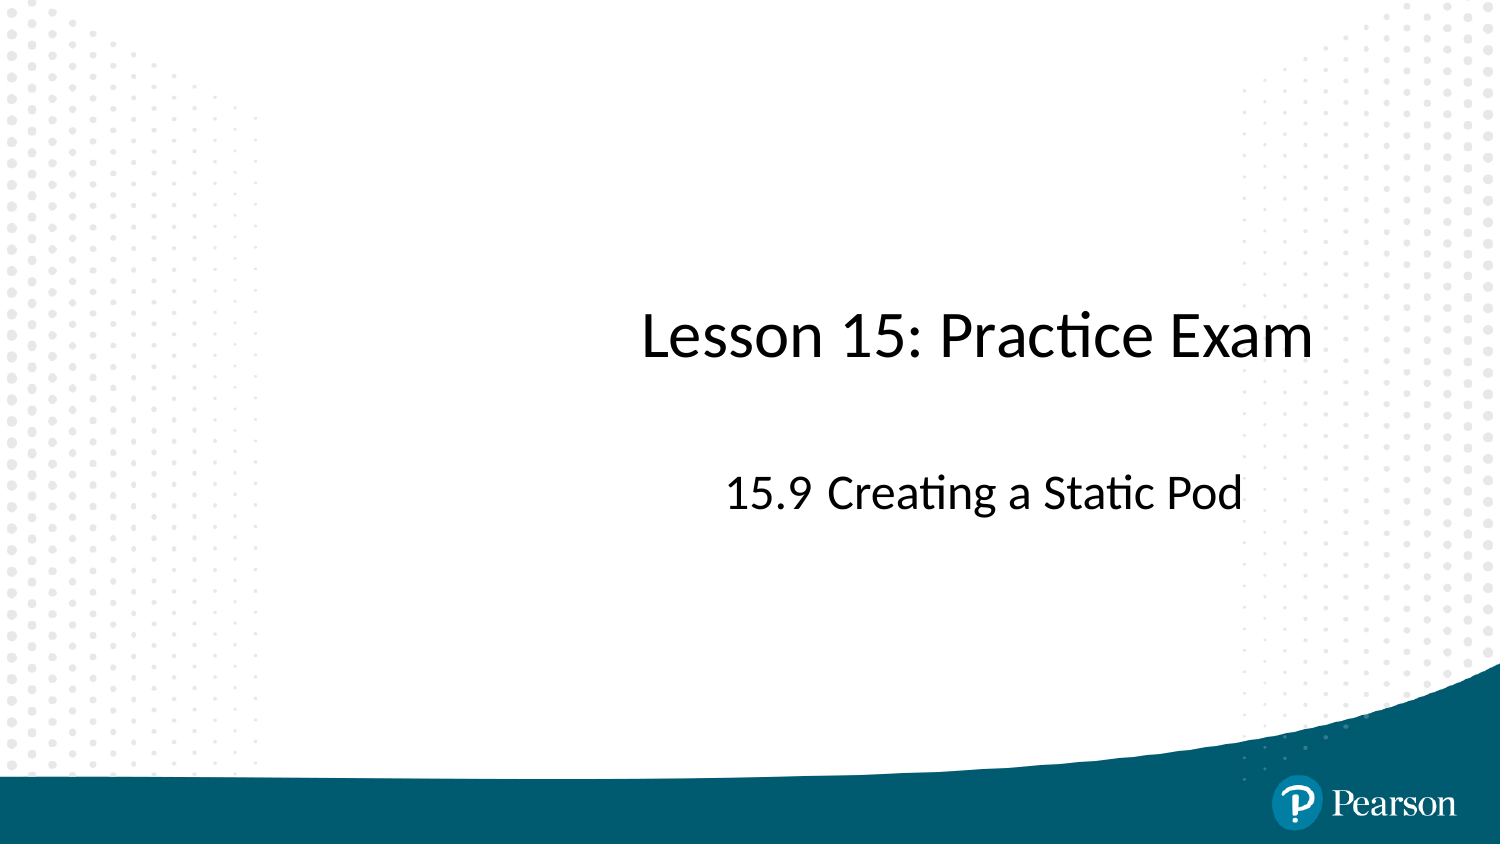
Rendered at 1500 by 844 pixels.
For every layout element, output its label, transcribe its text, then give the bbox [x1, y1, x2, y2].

picture [1440, 798, 1444, 815]
picture [1354, 800, 1361, 815]
picture [1432, 799, 1436, 813]
picture [1447, 798, 1454, 815]
subtitle 15.9 Creating a Static Pod [700, 452, 1500, 668]
picture [1419, 800, 1424, 814]
title Lesson 15: Practice Exam [626, 283, 1500, 430]
picture [1283, 786, 1314, 815]
picture [1405, 799, 1416, 812]
picture [1381, 798, 1385, 815]
picture [0, 0, 1500, 778]
picture [1347, 791, 1353, 804]
picture [1336, 791, 1340, 815]
